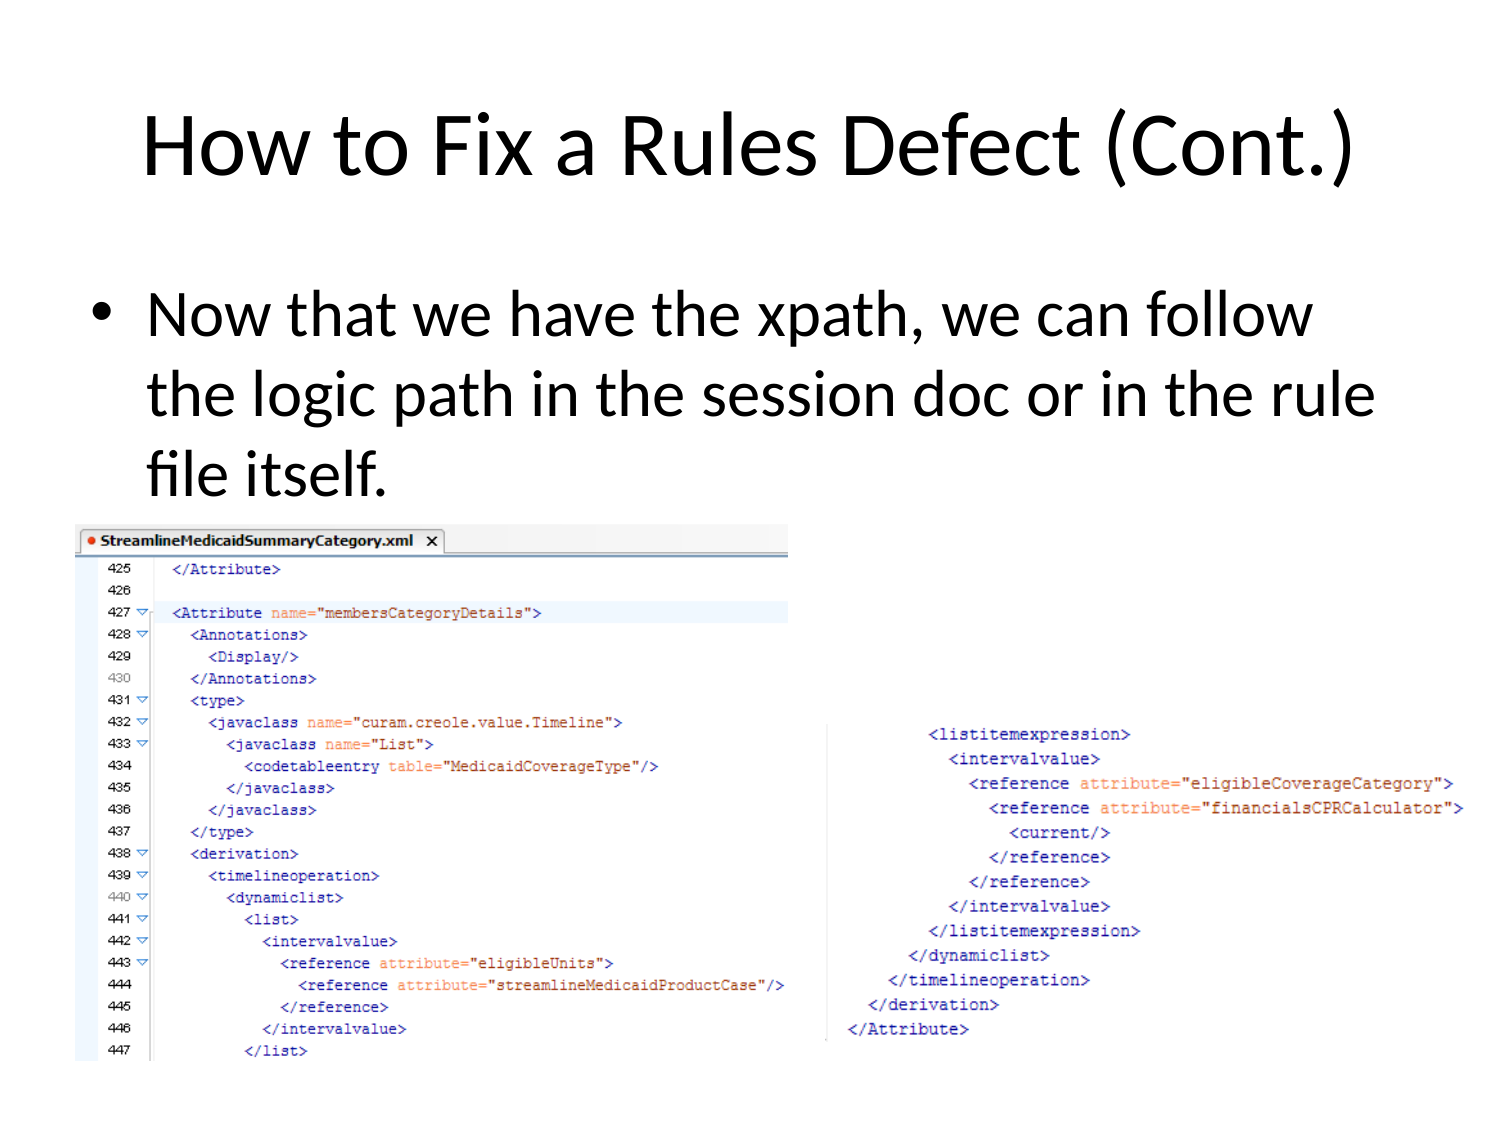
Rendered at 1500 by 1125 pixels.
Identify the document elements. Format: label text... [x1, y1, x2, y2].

title How to Fix a Rules Defect (Cont.) [75, 45, 1425, 233]
picture [824, 724, 1472, 1042]
picture [74, 524, 788, 1061]
list Now that we have the xpath, we can follow the logic path in the session doc or in the rule file itself. [75, 262, 1425, 1005]
